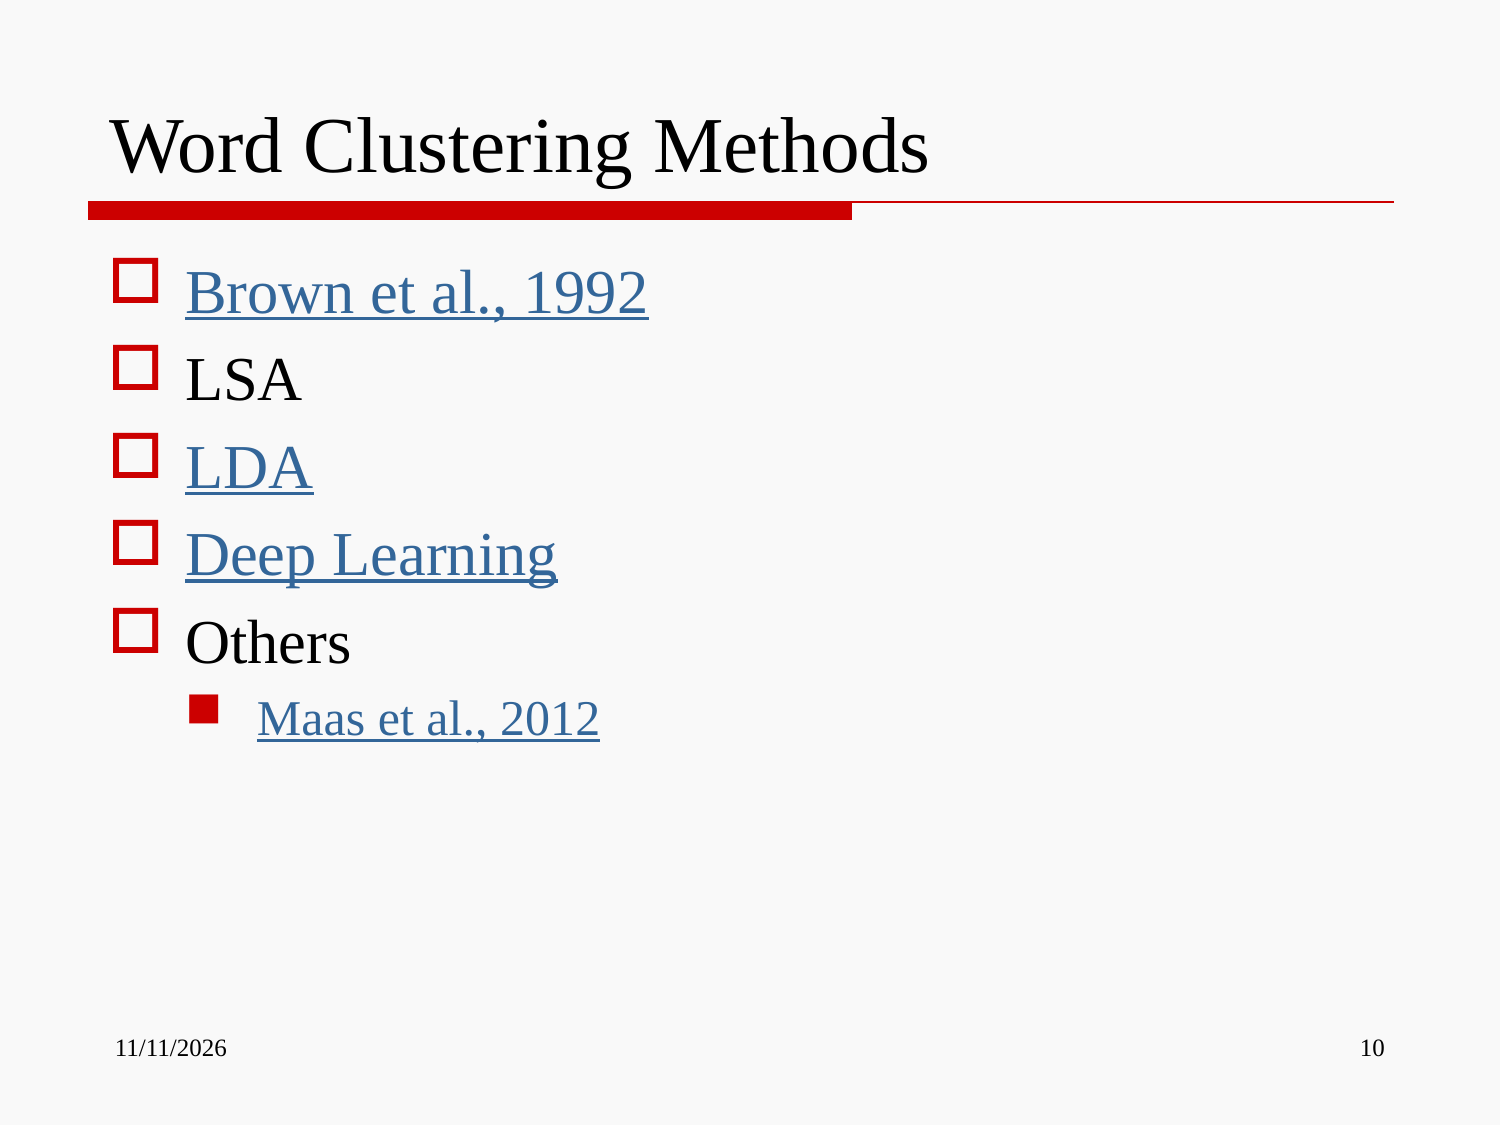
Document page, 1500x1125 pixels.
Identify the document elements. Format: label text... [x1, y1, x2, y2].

list Brown et al., 1992 LSA LDA Deep Learning Others Maas et al., 2012 [92, 243, 1406, 1012]
slide_number 10 [1074, 1024, 1401, 1103]
title Word Clustering Methods [93, 49, 1407, 197]
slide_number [99, 1024, 426, 1103]
